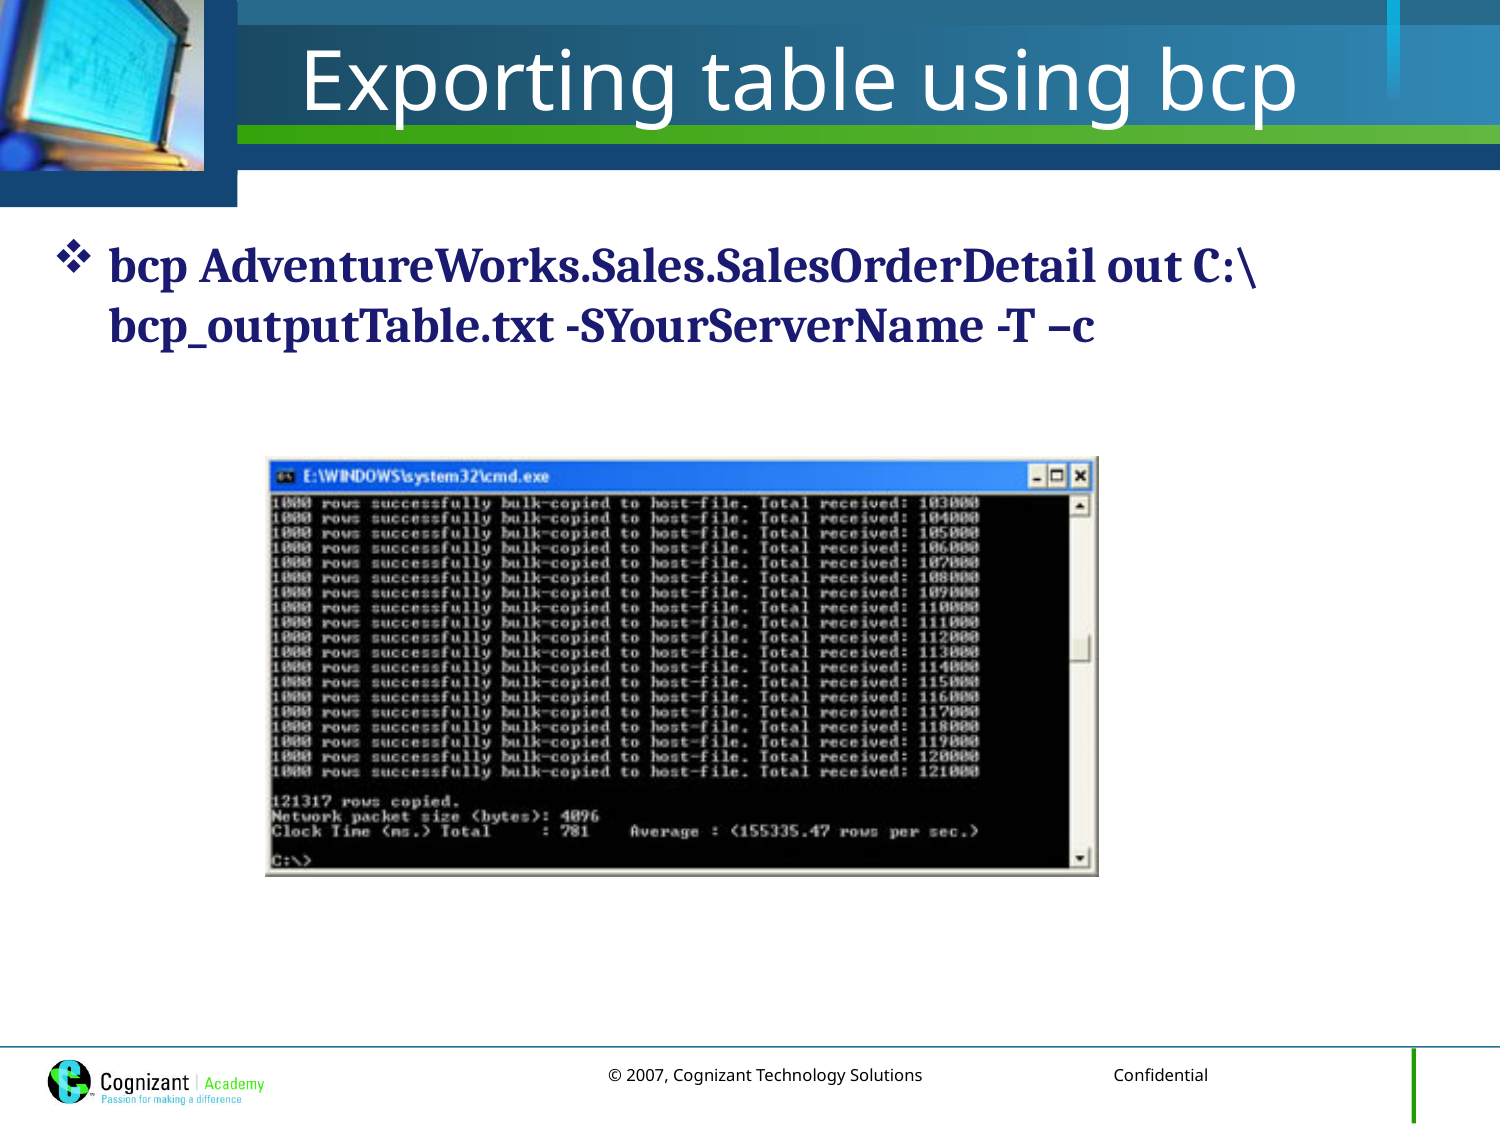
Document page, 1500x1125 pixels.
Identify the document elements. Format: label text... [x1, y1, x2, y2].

title Exporting table using bcp [237, 33, 1363, 122]
picture [265, 455, 1100, 878]
picture [0, 0, 204, 171]
list bcp AdventureWorks.Sales.SalesOrderDetail out C:\bcp_outputTable.txt -SYourServerName -T –c [37, 224, 1463, 1037]
picture [35, 1050, 275, 1119]
